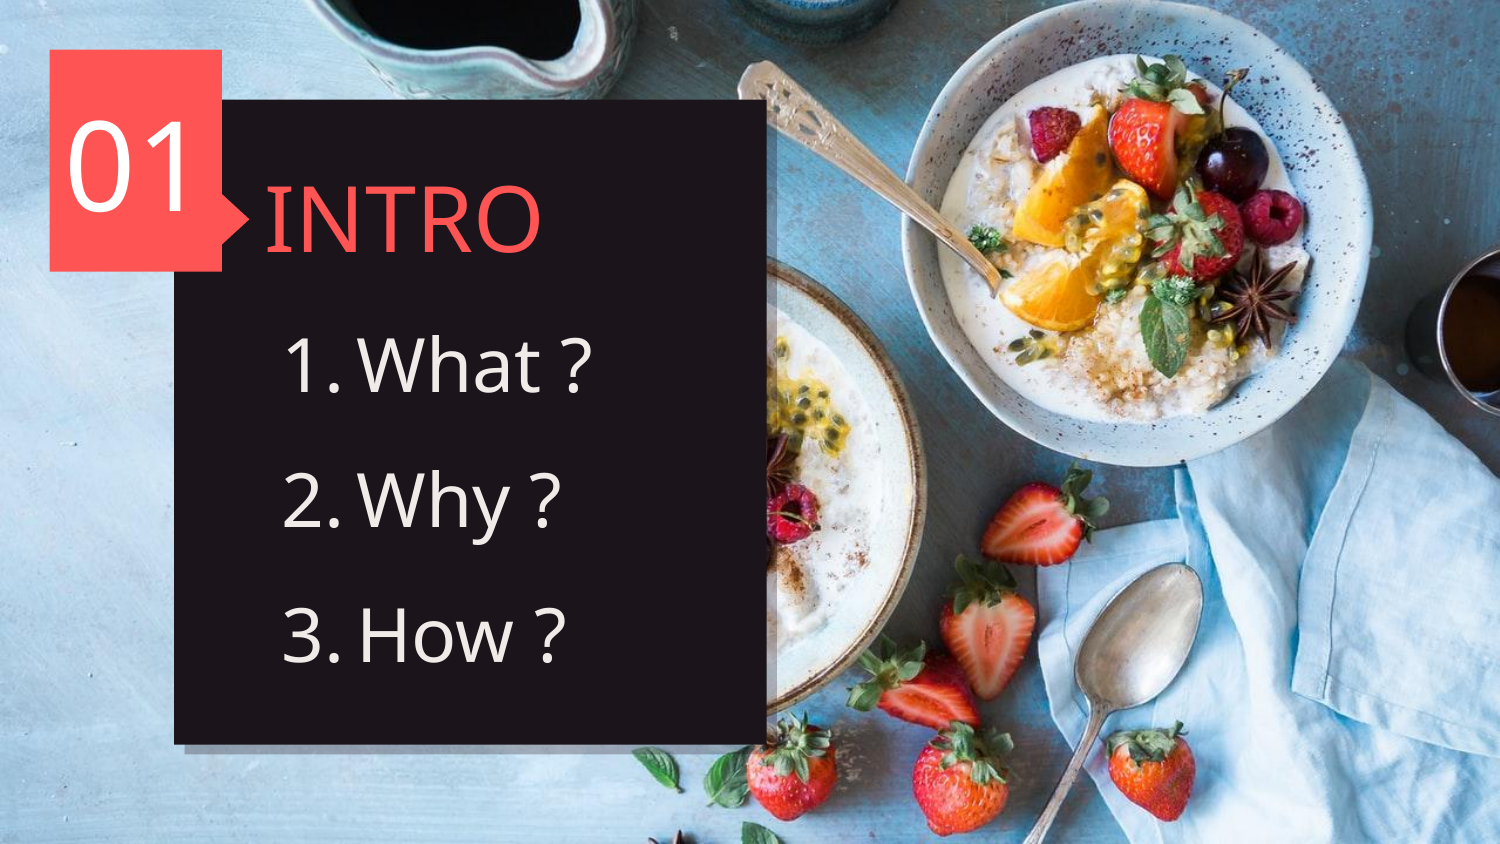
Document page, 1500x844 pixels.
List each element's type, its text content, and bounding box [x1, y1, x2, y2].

picture [0, 0, 1500, 844]
text_box 01 [50, 50, 222, 273]
subtitle What ? Why ? How ? [264, 272, 722, 690]
title INTRO [264, 182, 722, 272]
